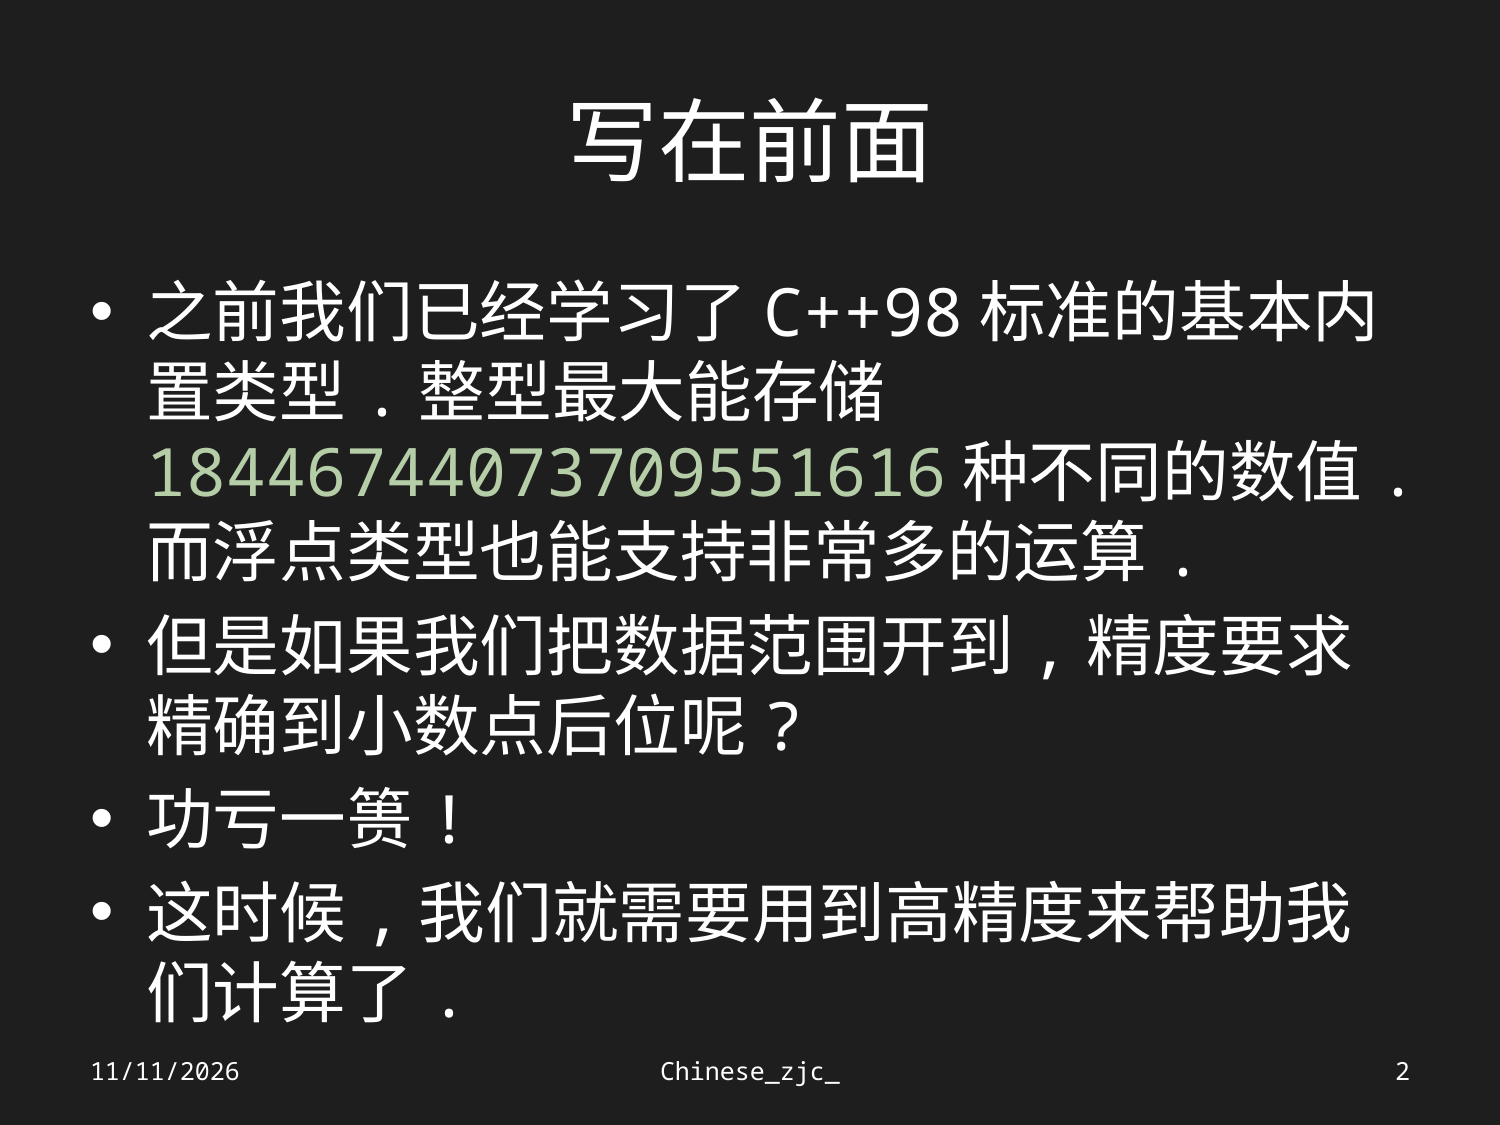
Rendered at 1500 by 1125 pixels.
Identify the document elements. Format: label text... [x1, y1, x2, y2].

slide_number 2 [1074, 1042, 1425, 1103]
title 写在前面 [75, 45, 1425, 233]
footer Chinese_zjc_ [512, 1042, 988, 1103]
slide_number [75, 1042, 425, 1103]
